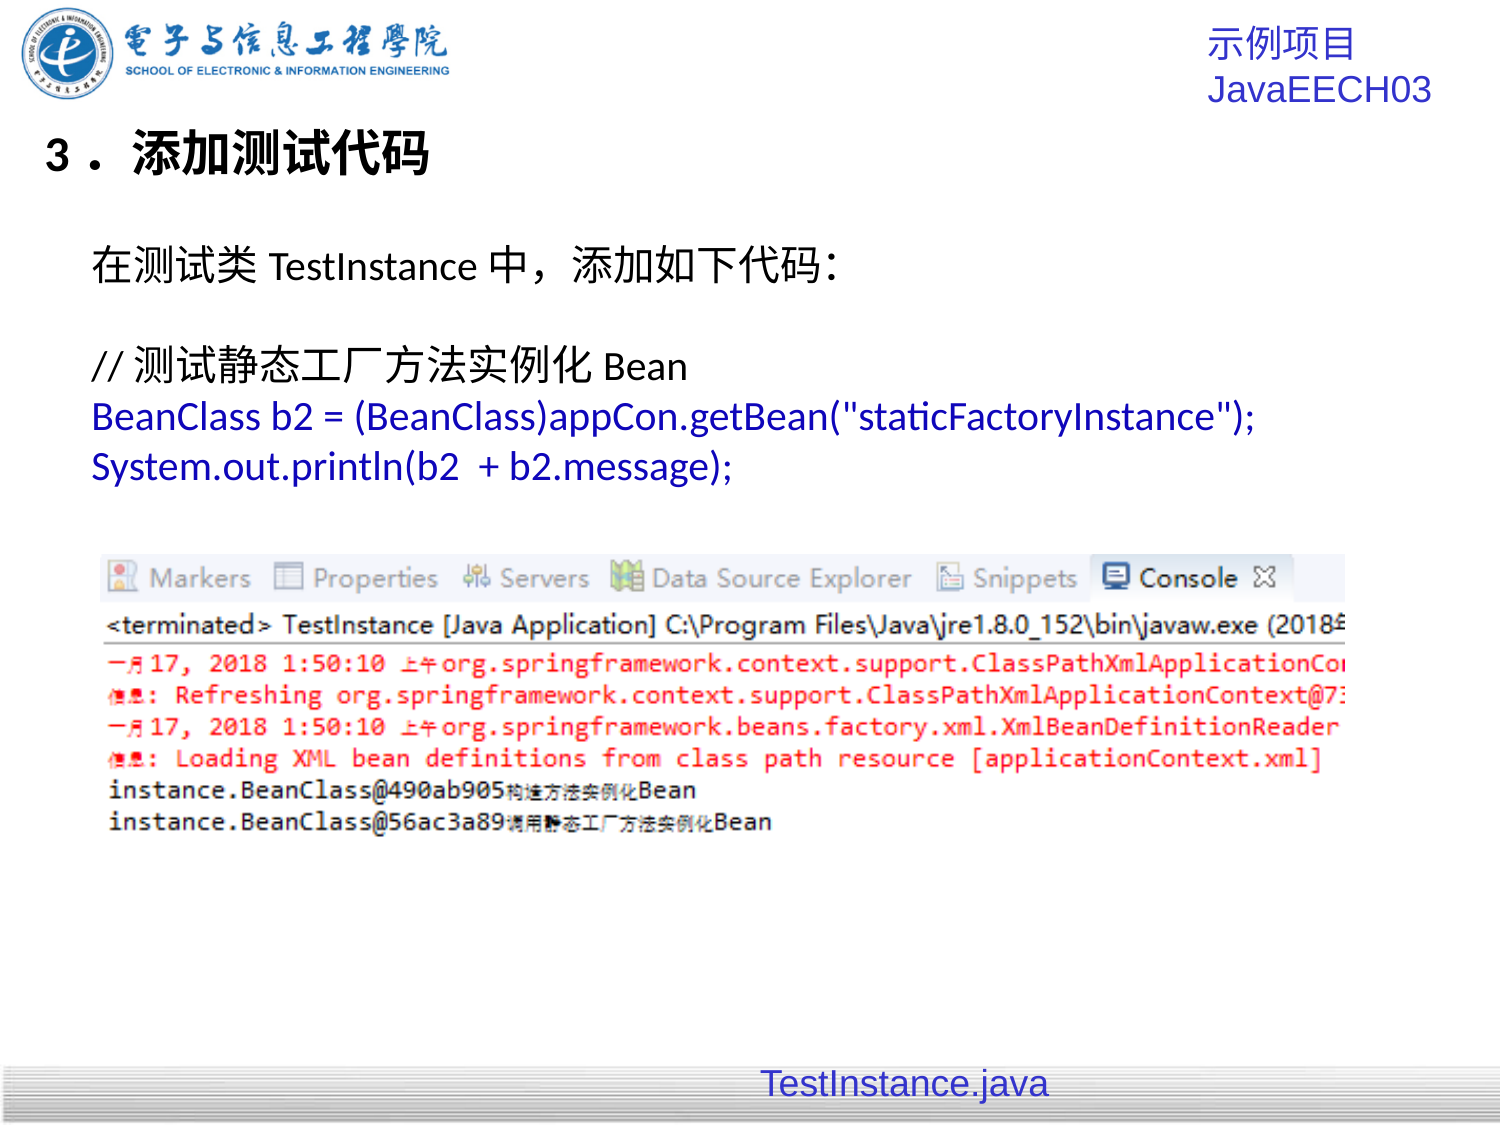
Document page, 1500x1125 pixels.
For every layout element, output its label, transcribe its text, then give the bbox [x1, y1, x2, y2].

picture [0, 4, 892, 102]
picture [0, 149, 1500, 1125]
title 3．添加测试代码 [29, 103, 1305, 200]
text_box 示例项目 JavaEECH03 [1192, 12, 1500, 117]
text_box 在测试类TestInstance中，添加如下代码： //测试静态工厂方法实例化Bean BeanClass b2 = (BeanClass)appCon.getBean("staticFactoryInstance"); System.out.println(b2 + b2.message); [76, 231, 1459, 497]
text_box TestInstance.java [745, 1052, 1496, 1112]
